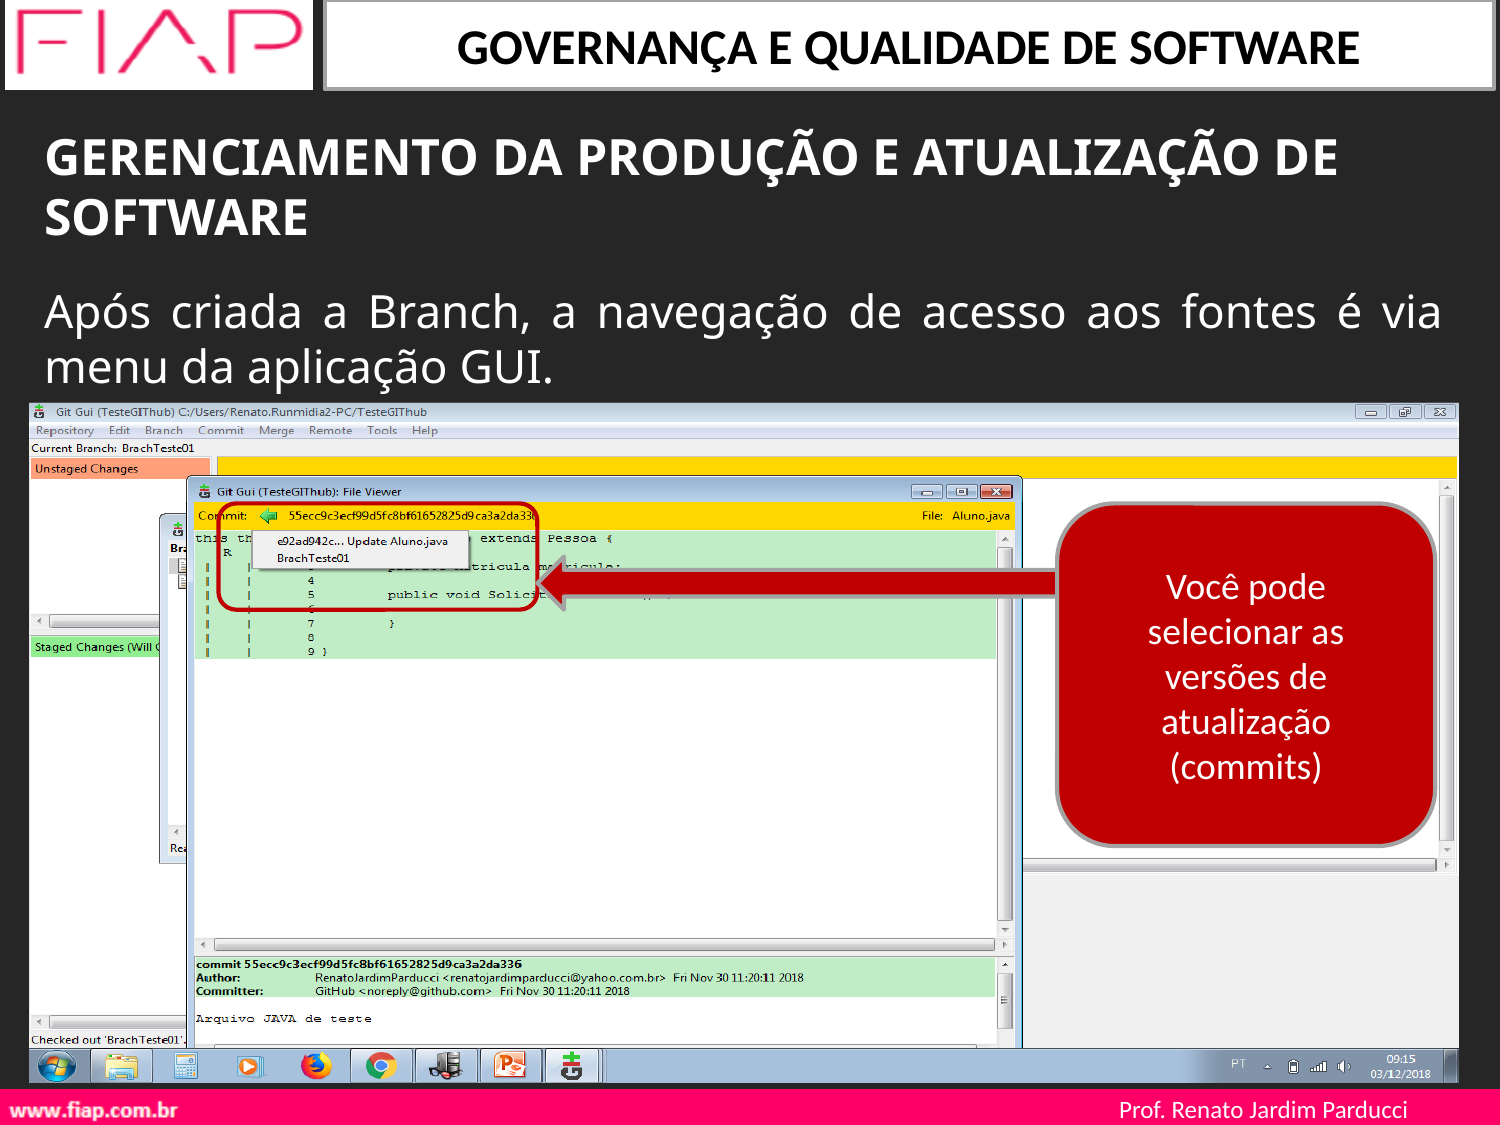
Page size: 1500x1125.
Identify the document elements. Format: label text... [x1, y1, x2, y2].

text_box Após criada a Branch, a navegação de acesso aos fontes é via menu da aplicação GUI. [29, 274, 1459, 393]
text_box GERENCIAMENTO DA PRODUÇÃO E ATUALIZAÇÃO DE SOFTWARE [29, 118, 1413, 246]
picture [29, 402, 1459, 1083]
